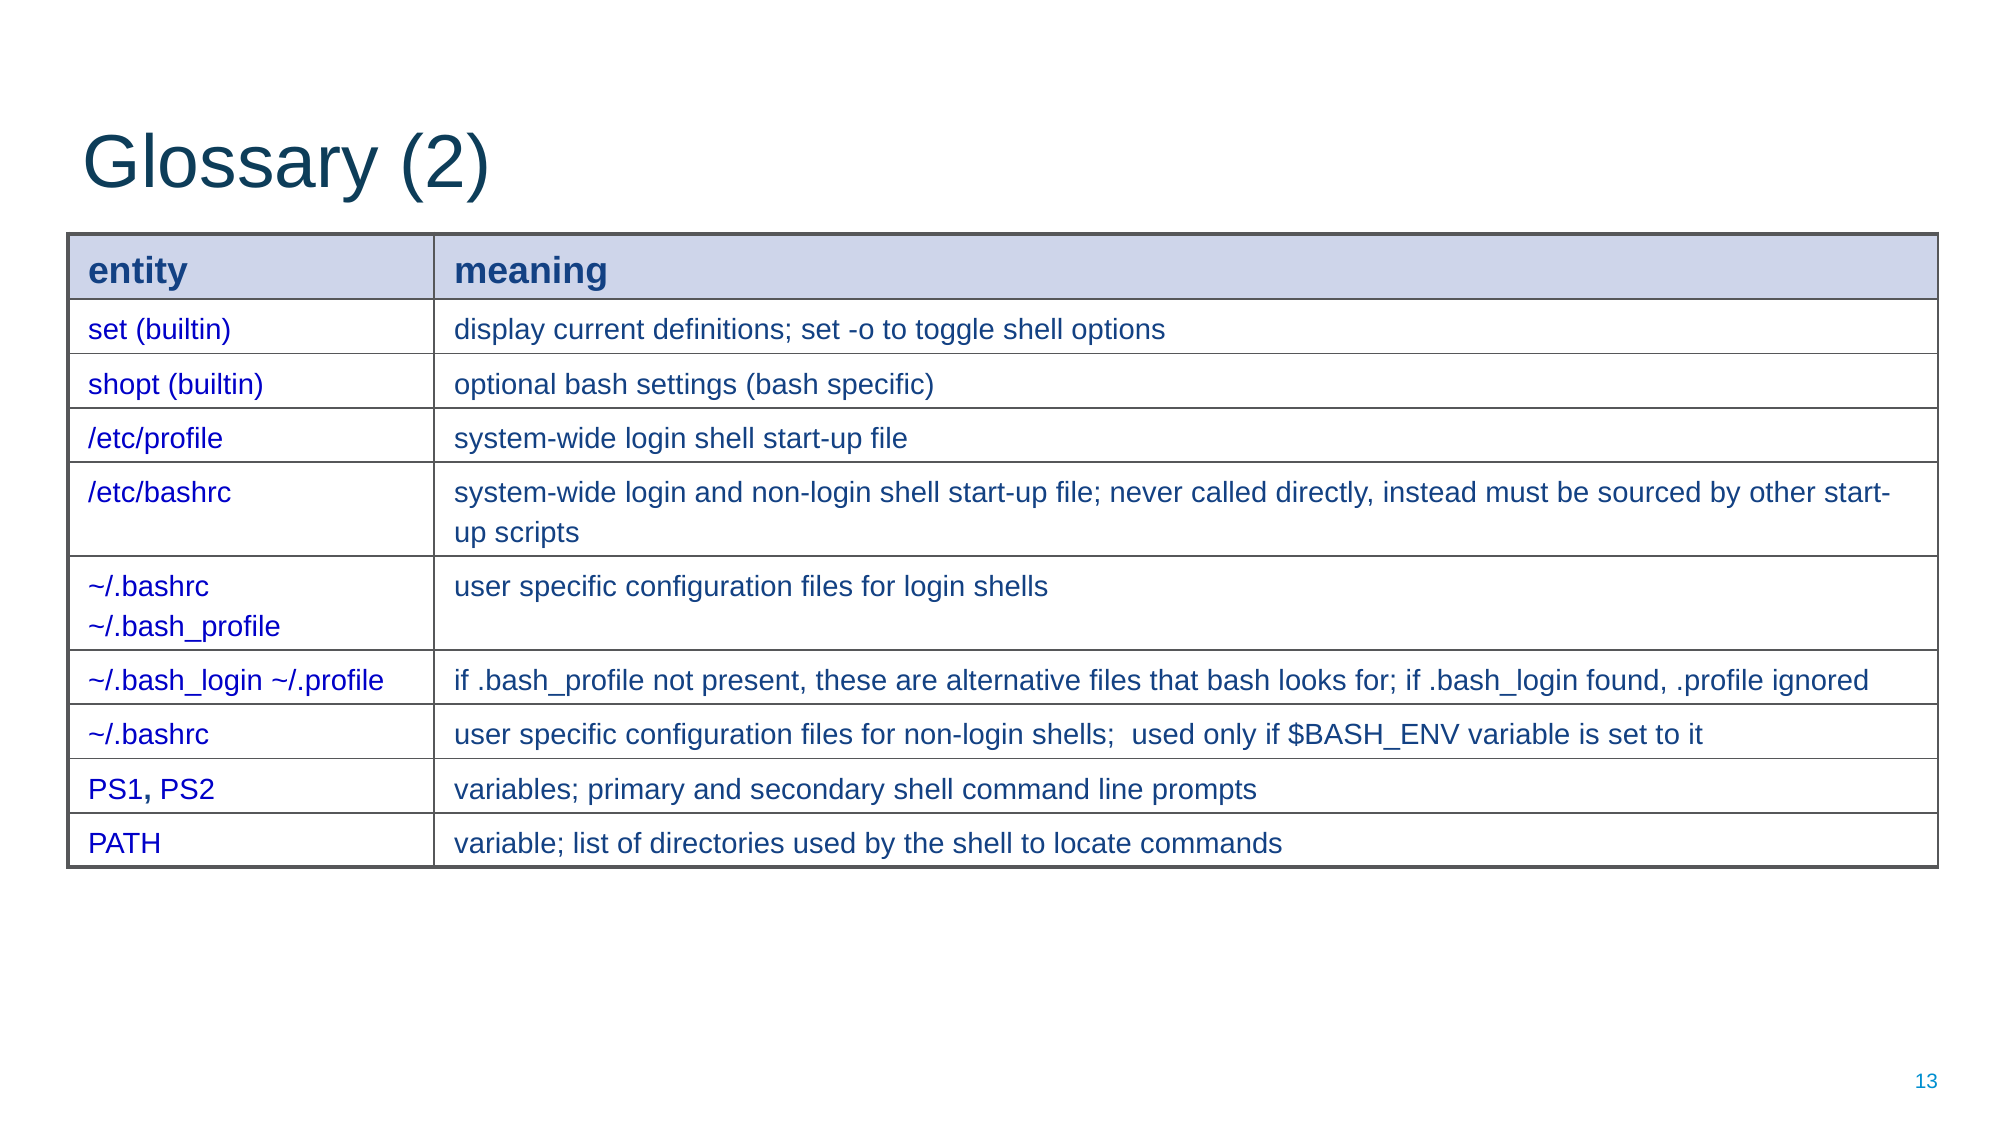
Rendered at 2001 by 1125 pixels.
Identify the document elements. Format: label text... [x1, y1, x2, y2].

title Glossary (2) [67, 20, 1565, 210]
table_cell ~/.bashrc ~/.bash_profile [70, 557, 433, 649]
table_cell ~/.bash_login ~/.profile [70, 651, 433, 703]
table_cell optional bash settings (bash specific) [435, 354, 1937, 407]
table_cell if .bash_profile not present, these are alternative files that bash looks for; if .bash_login found, .profile ignored [435, 651, 1937, 703]
table_cell system-wide login and non-login shell start-up file; never called directly, instead must be sourced by other start-up scripts [435, 463, 1937, 555]
table_cell variable; list of directories used by the shell to locate commands [435, 814, 1937, 865]
table_cell user specific configuration files for non-login shells; used only if $BASH_ENV variable is set to it [435, 705, 1937, 758]
table_cell ~/.bashrc [70, 705, 433, 758]
table_cell variables; primary and secondary shell command line prompts [435, 759, 1937, 812]
table_cell set (builtin) [70, 300, 433, 353]
table_header entity [70, 236, 433, 298]
table_cell user specific configuration files for login shells [435, 557, 1937, 649]
table_cell system-wide login shell start-up file [435, 409, 1937, 461]
table_cell shopt (builtin) [70, 354, 433, 407]
table_cell display current definitions; set -o to toggle shell options [435, 300, 1937, 353]
table_cell PATH [70, 814, 433, 865]
table_cell /etc/bashrc [70, 463, 433, 555]
table_header meaning [435, 236, 1937, 298]
table_cell PS1, PS2 [70, 759, 433, 812]
table_cell /etc/profile [70, 409, 433, 461]
